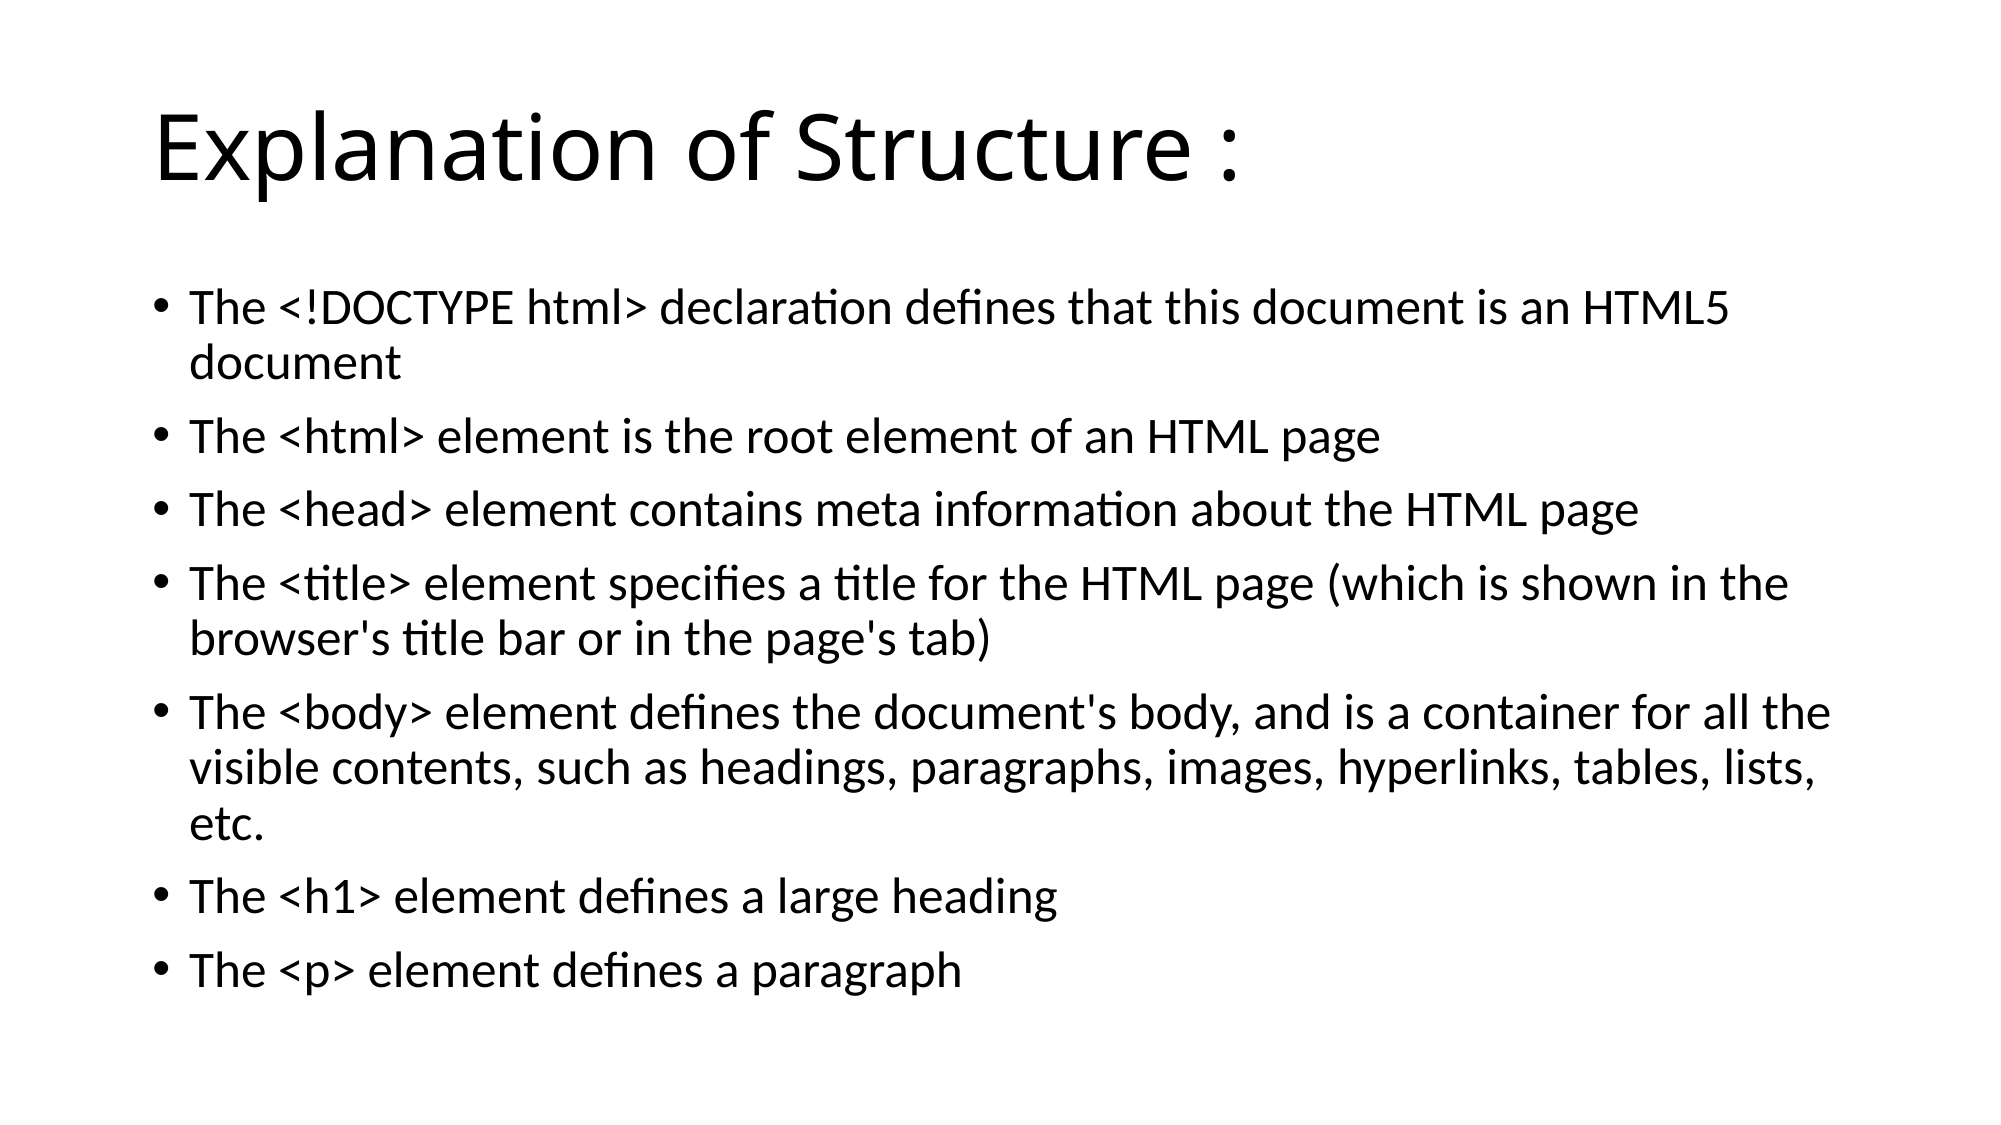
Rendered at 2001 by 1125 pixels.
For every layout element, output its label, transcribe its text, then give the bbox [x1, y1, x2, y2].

list The <!DOCTYPE html> declaration defines that this document is an HTML5 document The <html> element is the root element of an HTML page The <head> element contains meta information about the HTML page The <title> element specifies a title for the HTML page (which is shown in the browser's title bar or in the page's tab) The <body> element defines the document's body, and is a container for all the visible contents, such as headings, paragraphs, images, hyperlinks, tables, lists, etc. The <h1> element defines a large heading The <p> element defines a paragraph [137, 272, 1863, 1014]
title Explanation of Structure : [137, 59, 1863, 241]
